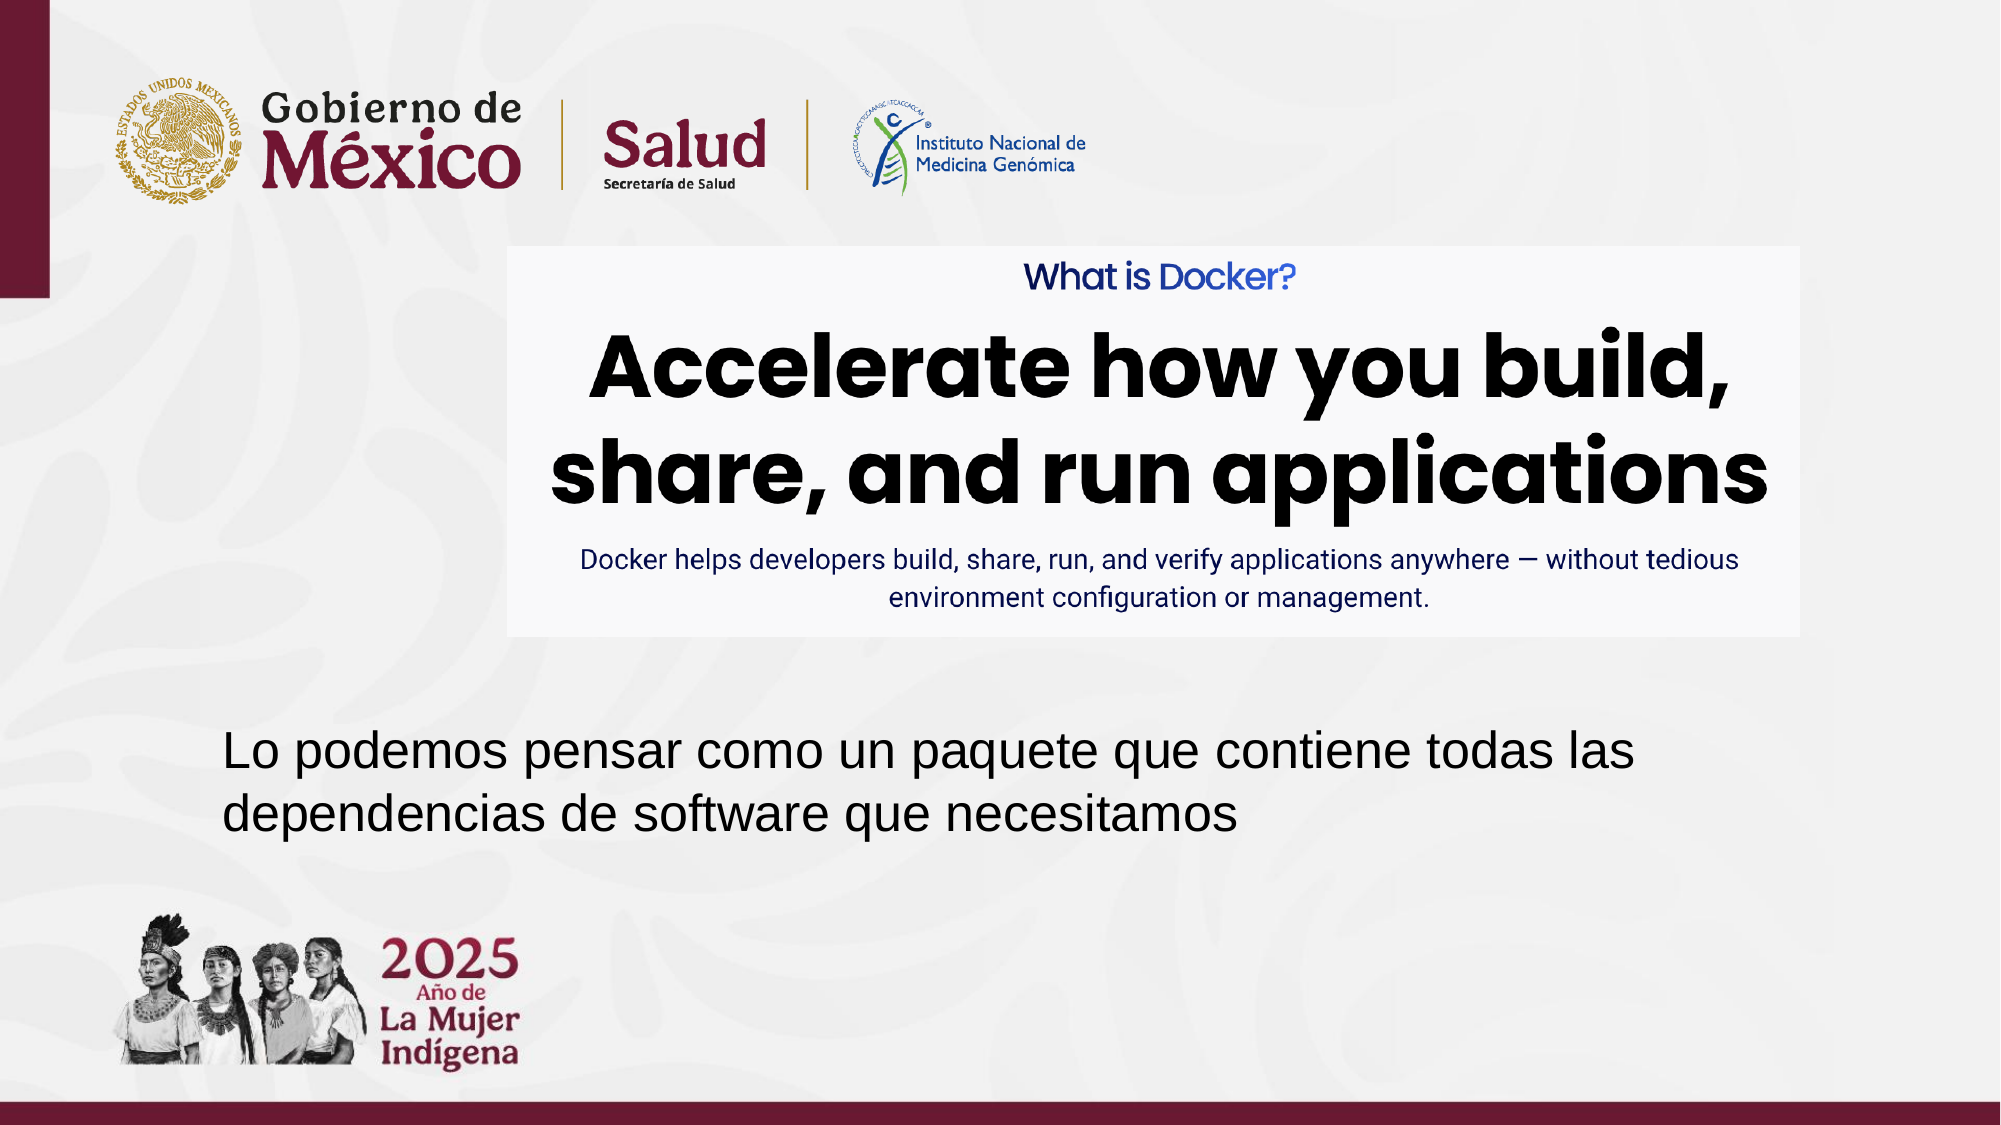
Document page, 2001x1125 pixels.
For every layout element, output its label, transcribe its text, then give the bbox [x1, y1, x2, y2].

text_box Lo podemos pensar como un paquete que contiene todas las dependencias de software que necesitamos [207, 709, 1875, 849]
picture [0, 0, 2001, 1125]
